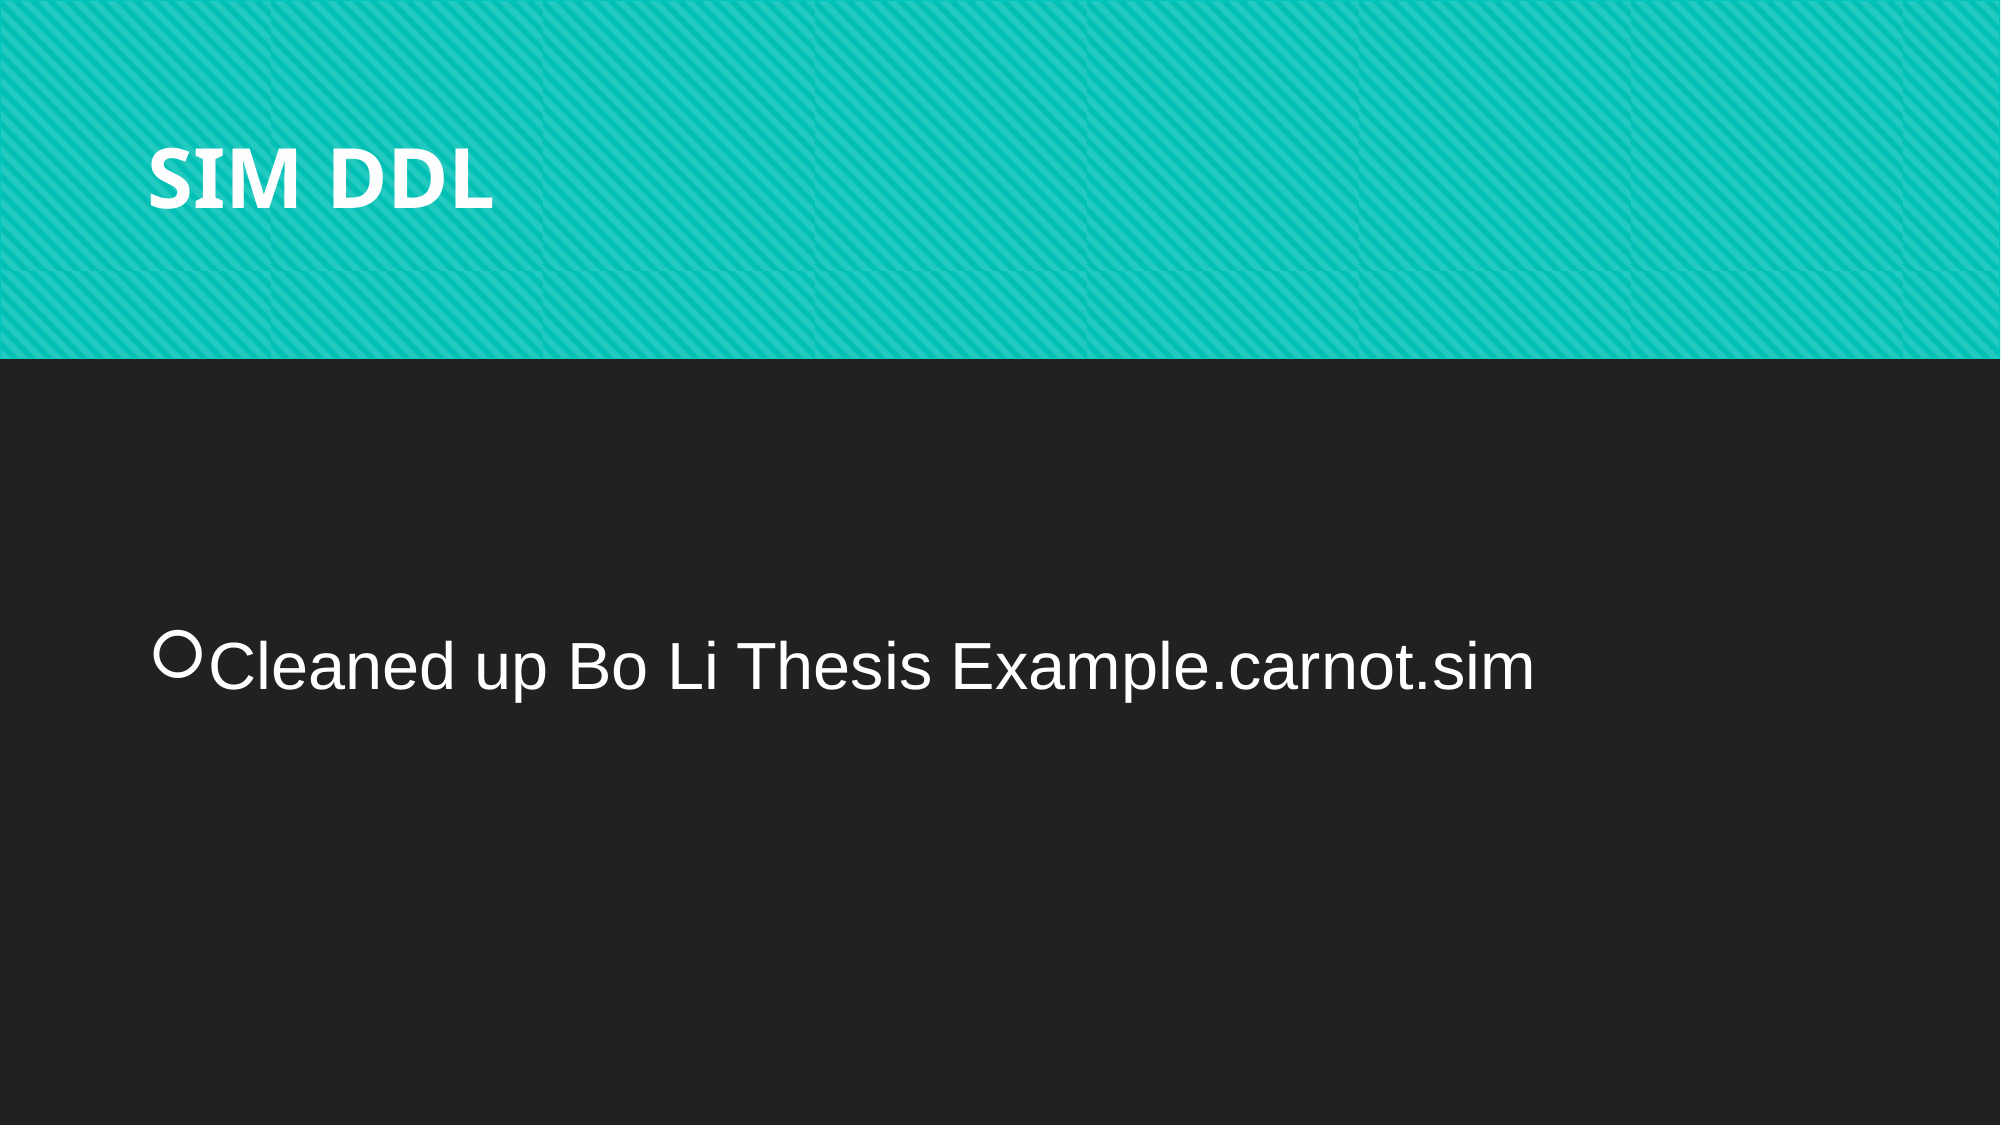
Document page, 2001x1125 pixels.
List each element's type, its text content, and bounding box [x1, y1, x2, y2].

text_box Cleaned up Bo Li Thesis Example.carnot.sim [134, 364, 1866, 962]
picture [1, 1, 1999, 358]
text_box SIM DDL [132, 73, 1868, 233]
